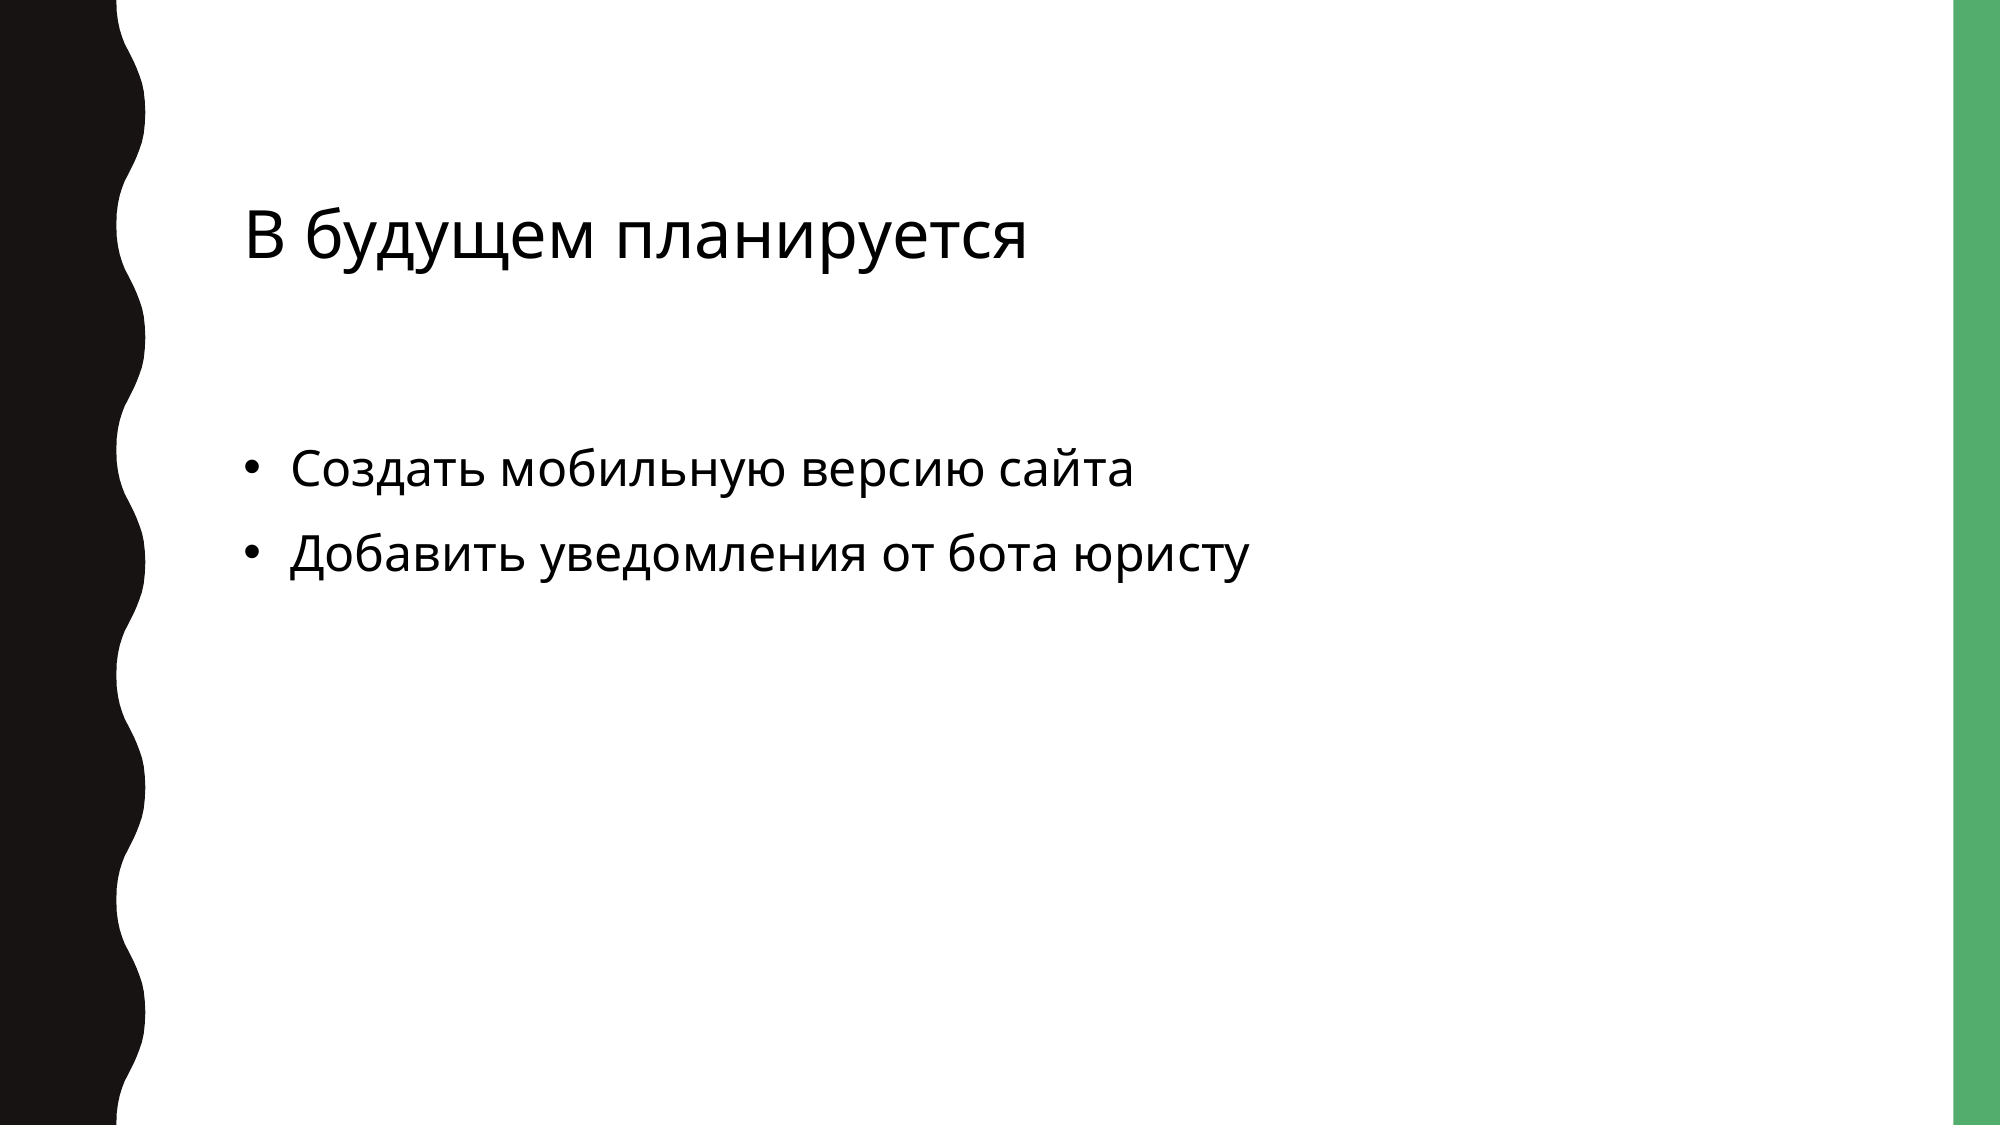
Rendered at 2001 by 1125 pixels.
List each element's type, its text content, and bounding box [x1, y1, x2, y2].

text_box В будущем планируется [228, 184, 1127, 280]
text_box Создать мобильную версию сайта Добавить уведомления от бота юристу [228, 429, 1339, 589]
